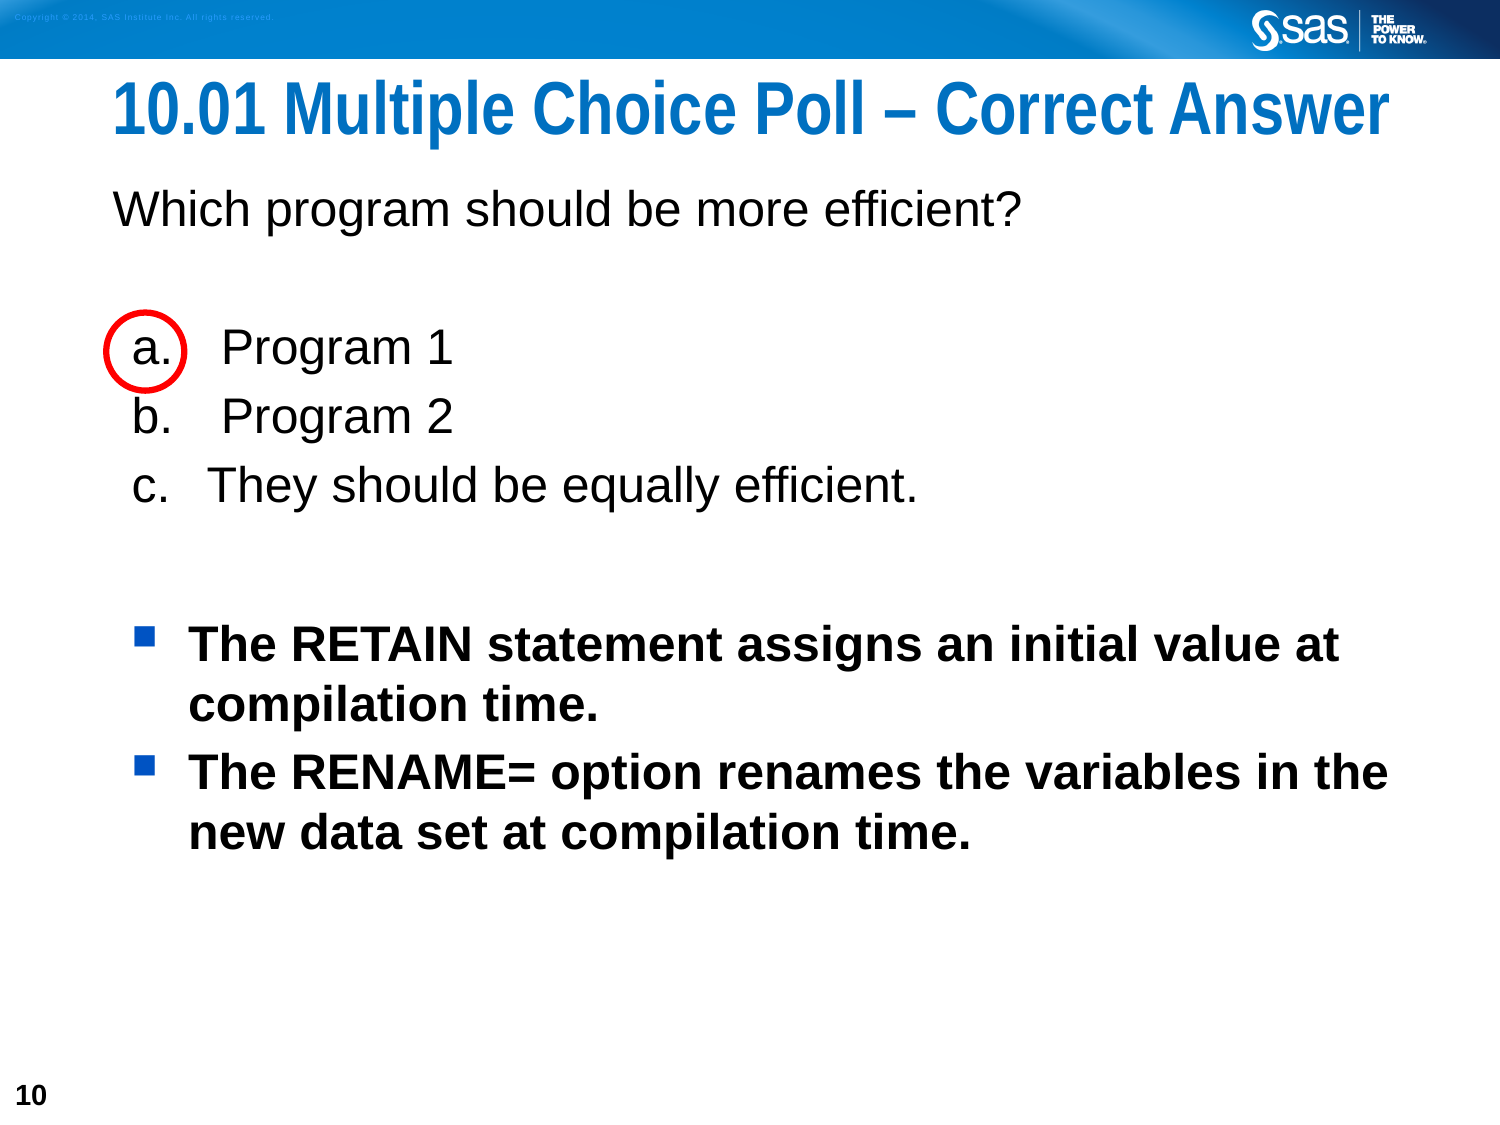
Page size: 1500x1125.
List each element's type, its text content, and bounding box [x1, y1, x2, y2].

list Which program should be more efficient? Program 1 Program 2 They should be equally efficient. The RETAIN statement assigns an initial value at compilation time. The RENAME= option renames the variables in the new data set at compilation time. [112, 176, 1400, 876]
title 10.01 Multiple Choice Poll – Correct Answer [112, 75, 1500, 187]
picture [0, 0, 1500, 59]
text_box [106, 312, 185, 391]
